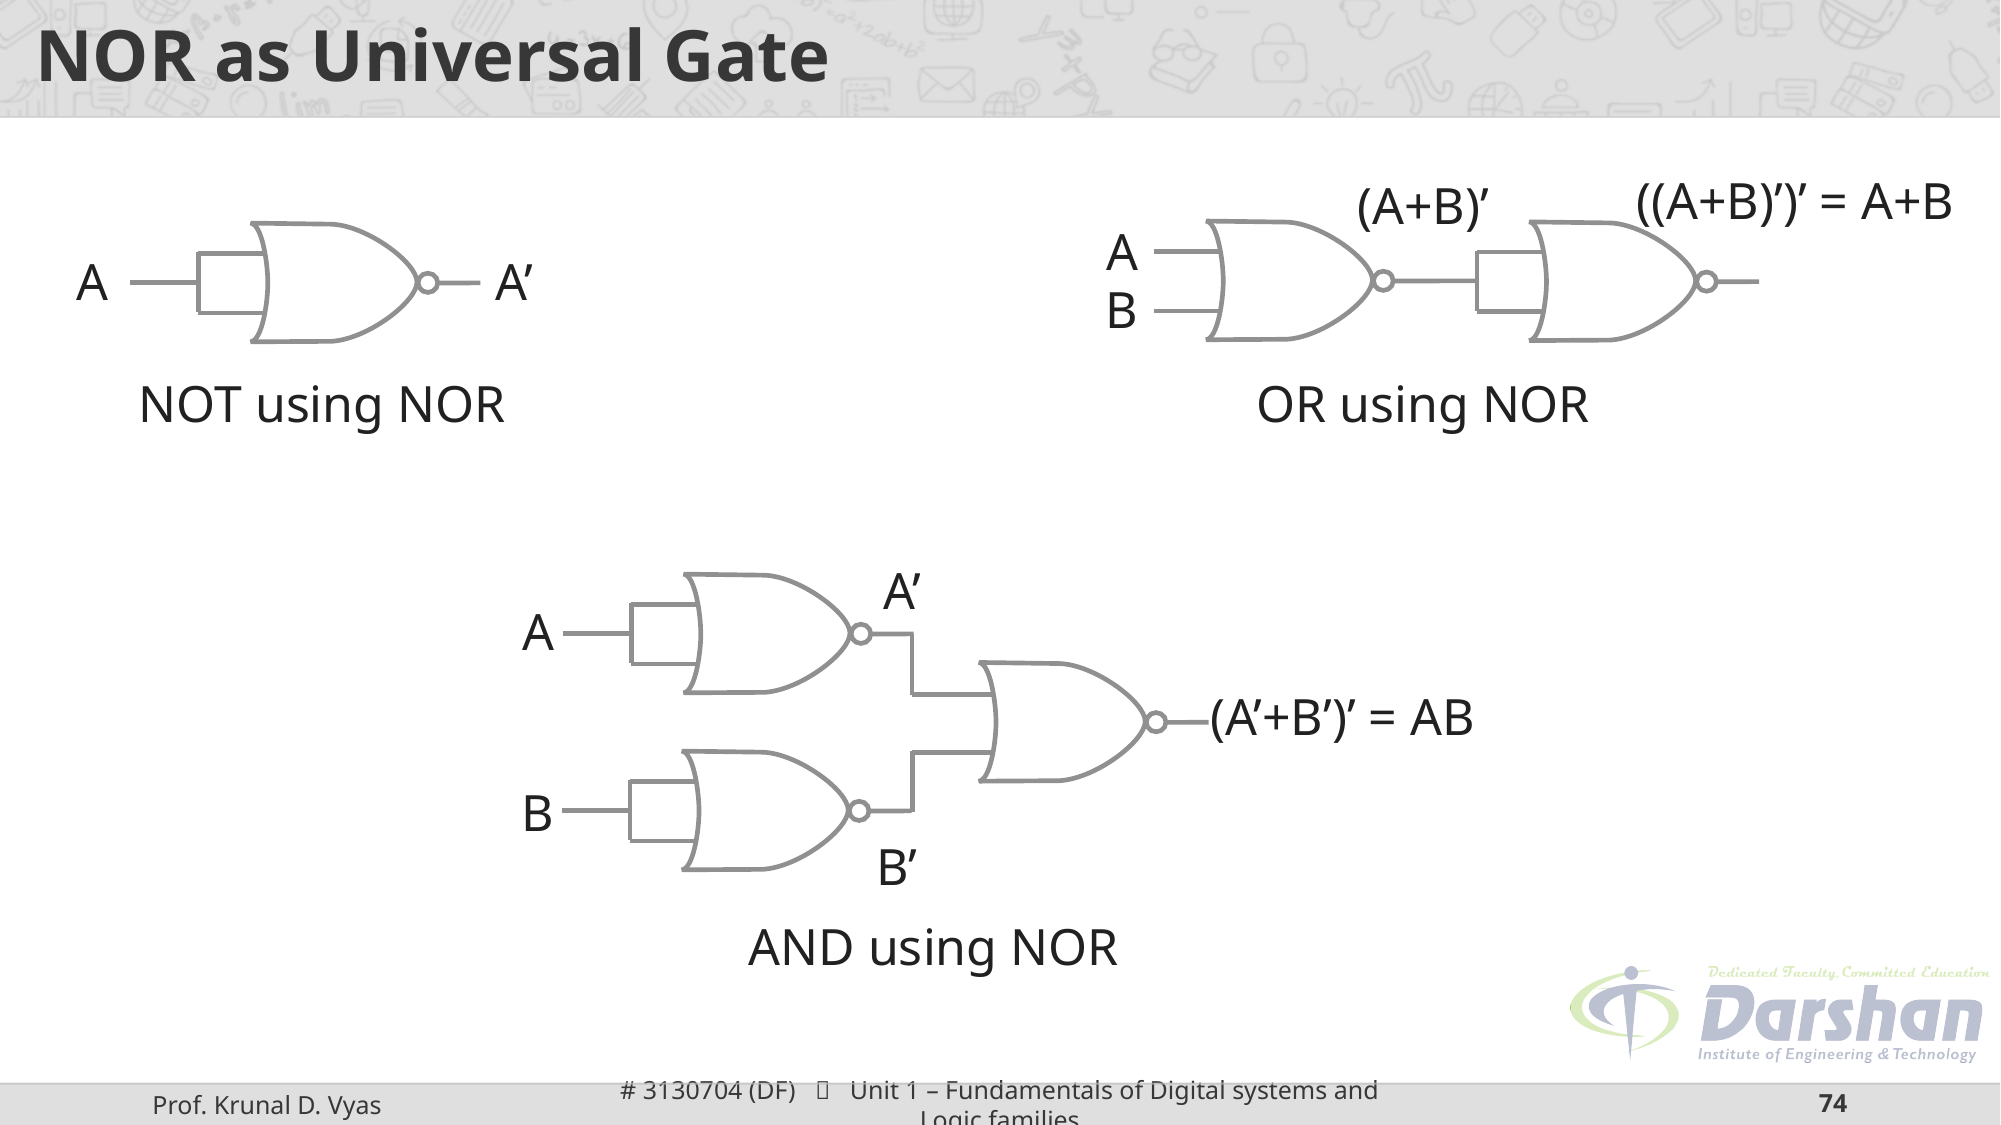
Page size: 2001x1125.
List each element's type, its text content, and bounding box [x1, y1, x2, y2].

text_box A [61, 243, 123, 319]
text_box AND using NOR [733, 908, 1134, 984]
text_box (A+B)’ [1342, 167, 1504, 243]
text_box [912, 662, 1209, 782]
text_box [130, 223, 481, 342]
text_box NOT using NOR [123, 365, 521, 441]
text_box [1570, 966, 1990, 1063]
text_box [563, 574, 914, 693]
text_box ((A+B)’)’ = A+B [1621, 162, 1970, 238]
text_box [1153, 220, 1476, 340]
text_box (A’+B’)’ = AB [1209, 678, 1490, 753]
text_box A [1091, 213, 1154, 271]
title NOR as Universal Gate [0, 0, 2000, 117]
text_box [1477, 221, 1760, 341]
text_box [561, 751, 912, 870]
text_box OR using NOR [1241, 365, 1605, 441]
text_box A’ [868, 552, 936, 628]
text_box A’ [481, 243, 548, 319]
text_box B [506, 774, 561, 850]
text_box B’ [861, 828, 933, 903]
text_box A [507, 593, 563, 669]
text_box B [1091, 271, 1154, 347]
